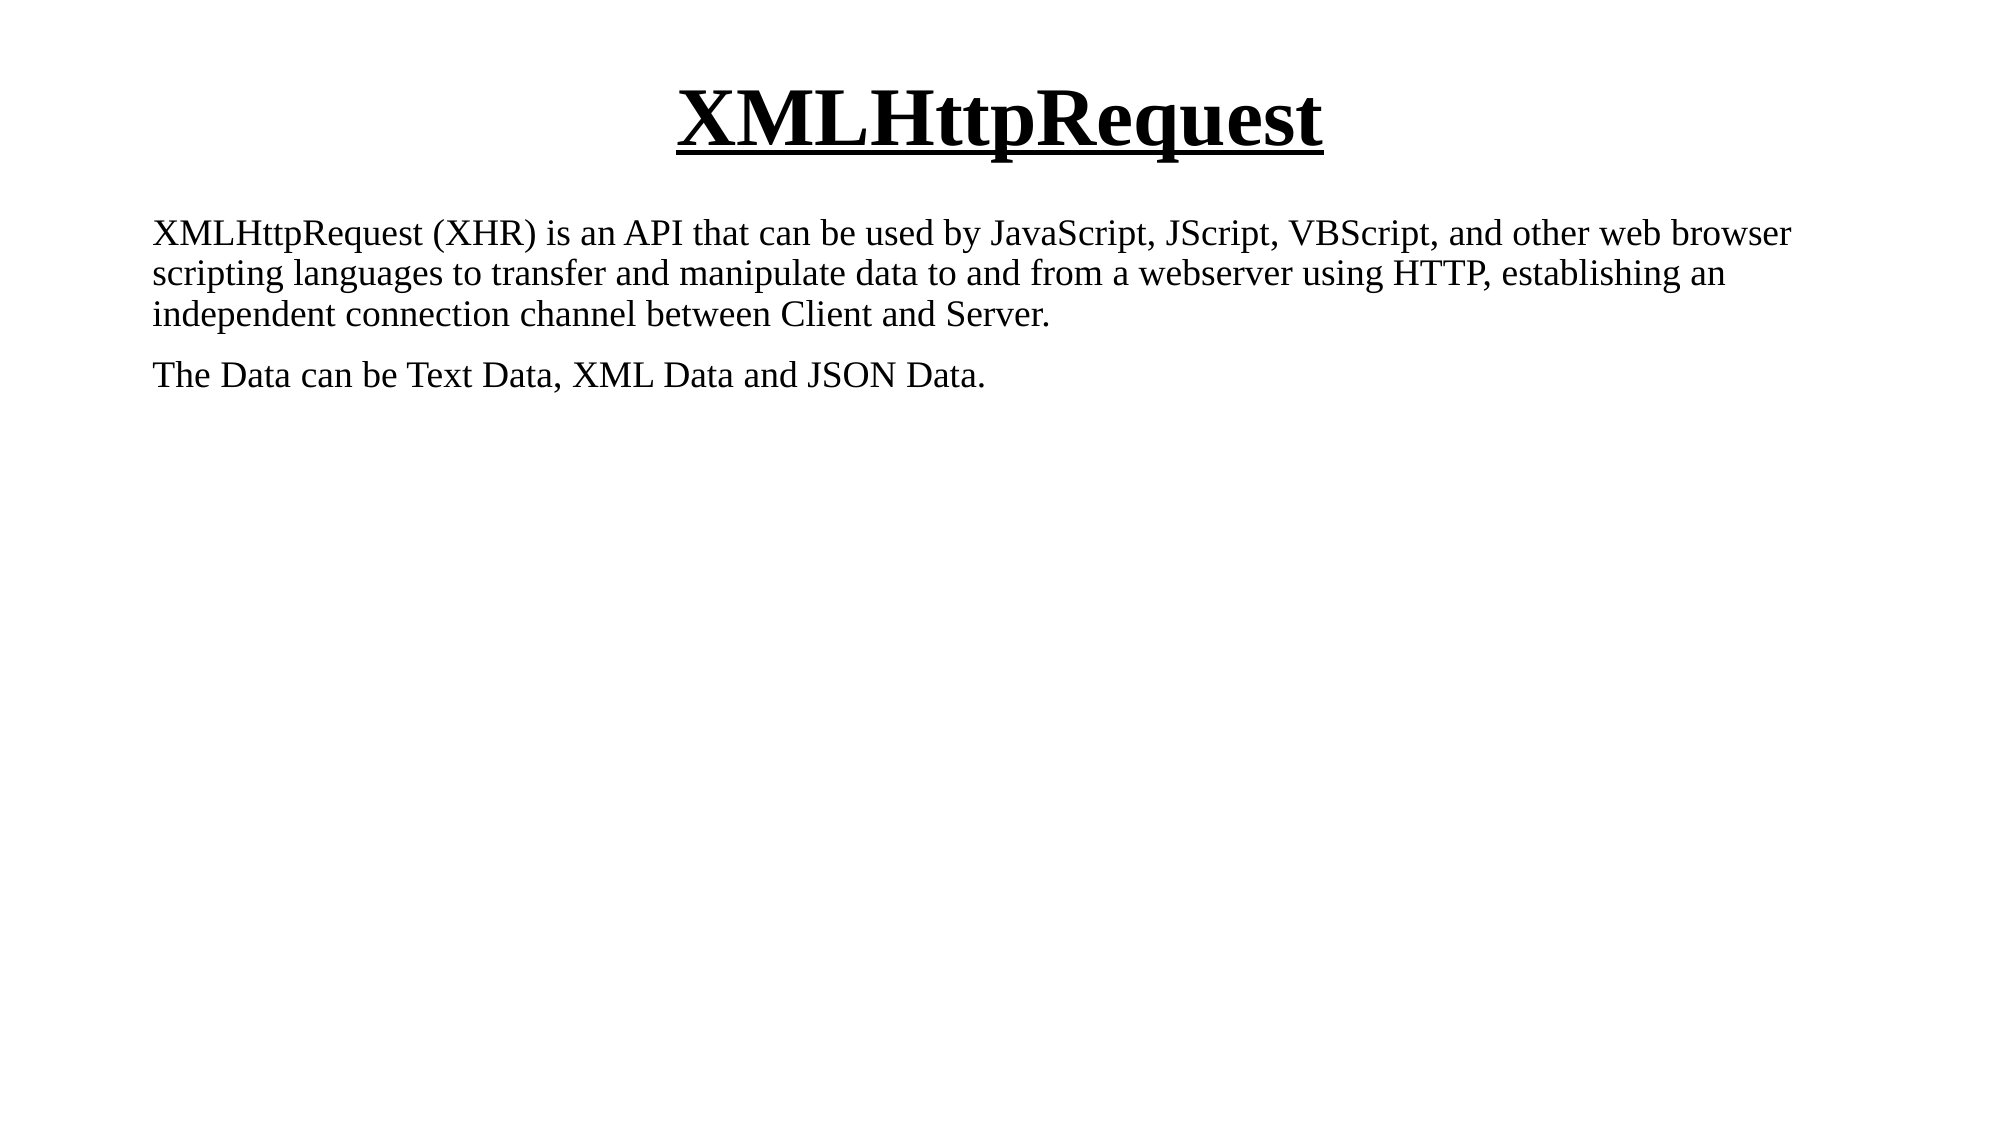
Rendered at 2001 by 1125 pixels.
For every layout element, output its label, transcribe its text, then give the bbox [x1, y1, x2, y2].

list XMLHttpRequest (XHR) is an API that can be used by JavaScript, JScript, VBScript, and other web browser scripting languages to transfer and manipulate data to and from a webserver using HTTP, establishing an independent connection channel between Client and Server. The Data can be Text Data, XML Data and JSON Data. [137, 205, 1863, 1033]
title XMLHttpRequest [137, 9, 1863, 205]
